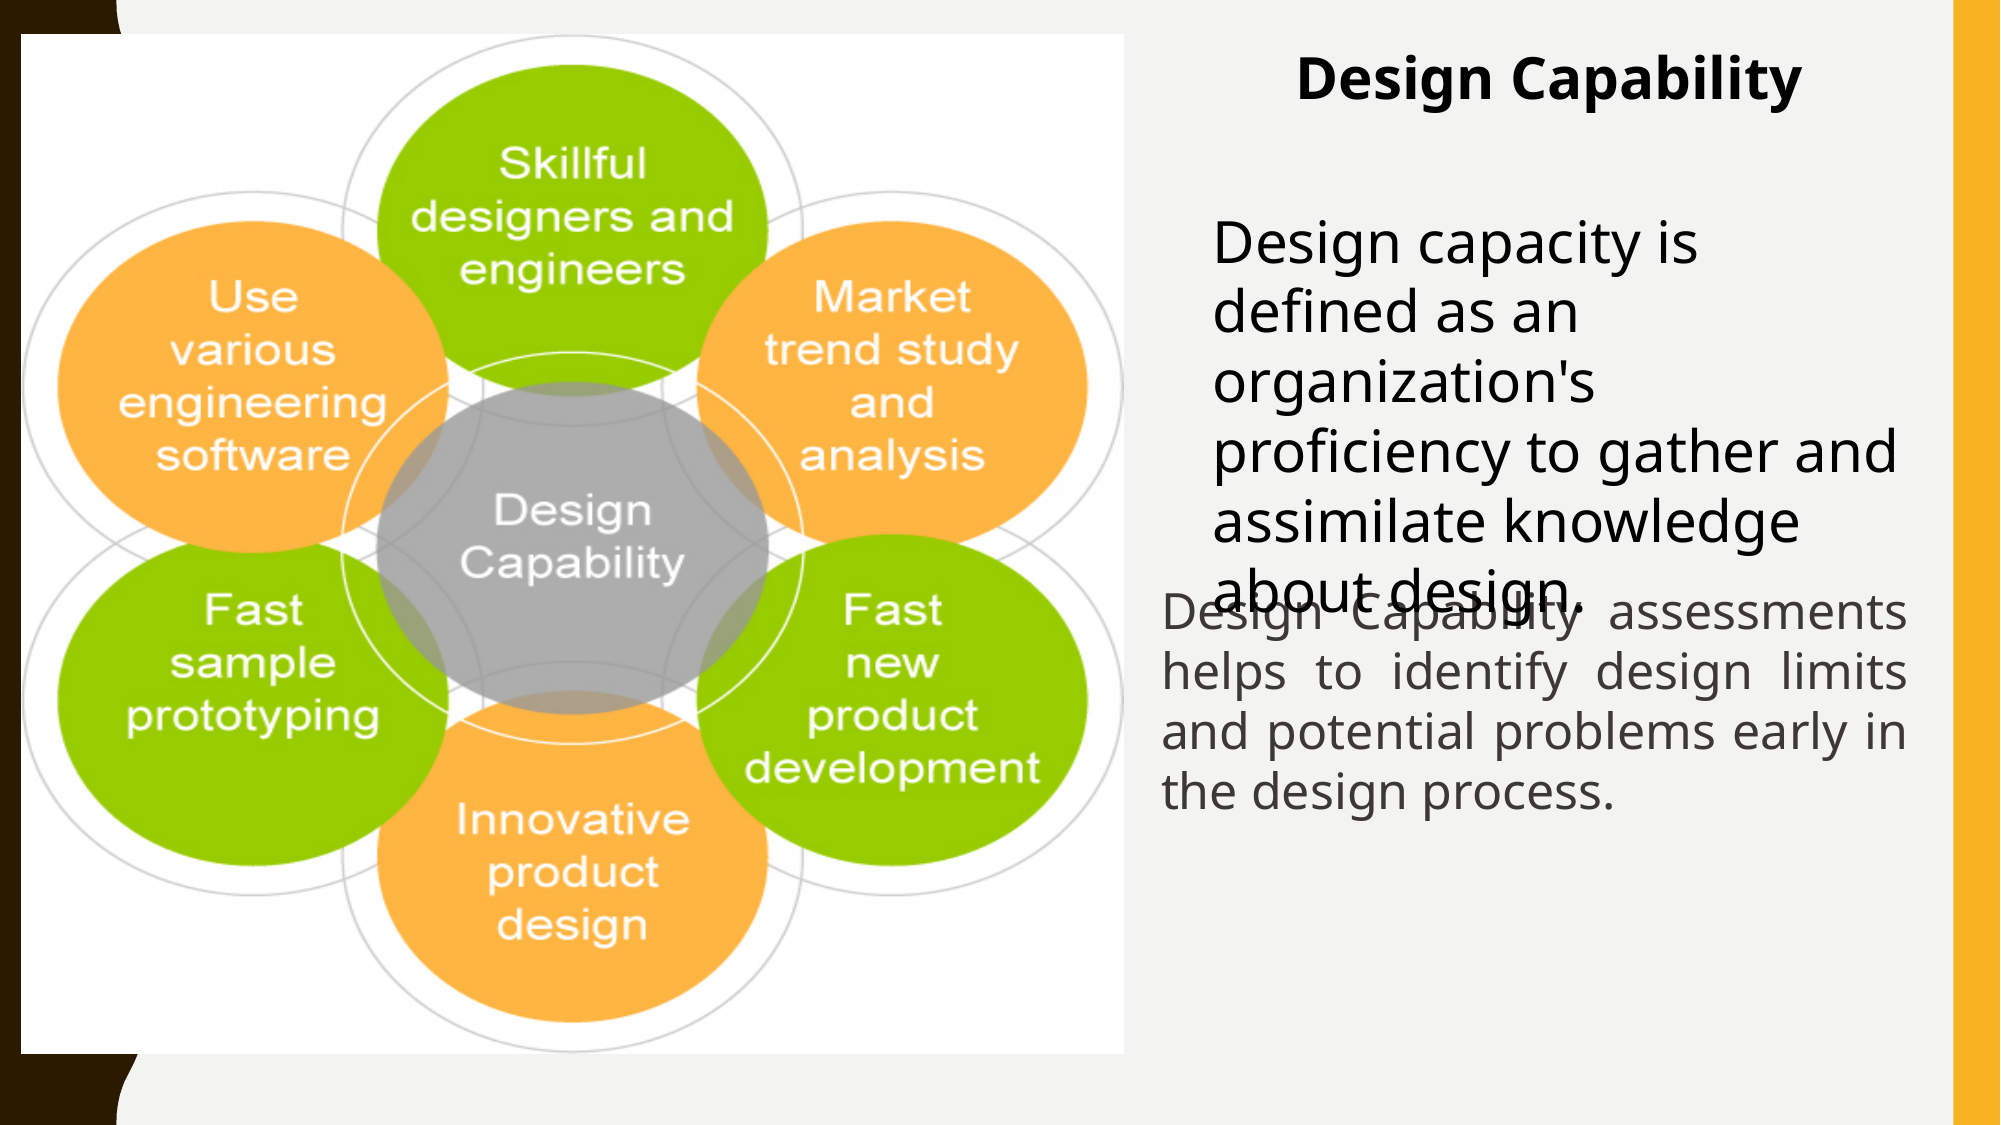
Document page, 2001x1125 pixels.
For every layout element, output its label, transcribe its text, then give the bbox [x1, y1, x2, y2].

text_box Design Capability assessments helps to identify design limits and potential problems early in the design process. [1146, 572, 1924, 888]
text_box Design capacity is defined as an organization's proficiency to gather and assimilate knowledge about design. [1197, 197, 1924, 632]
text_box Design Capability [1280, 34, 2000, 119]
picture [21, 34, 1124, 1054]
